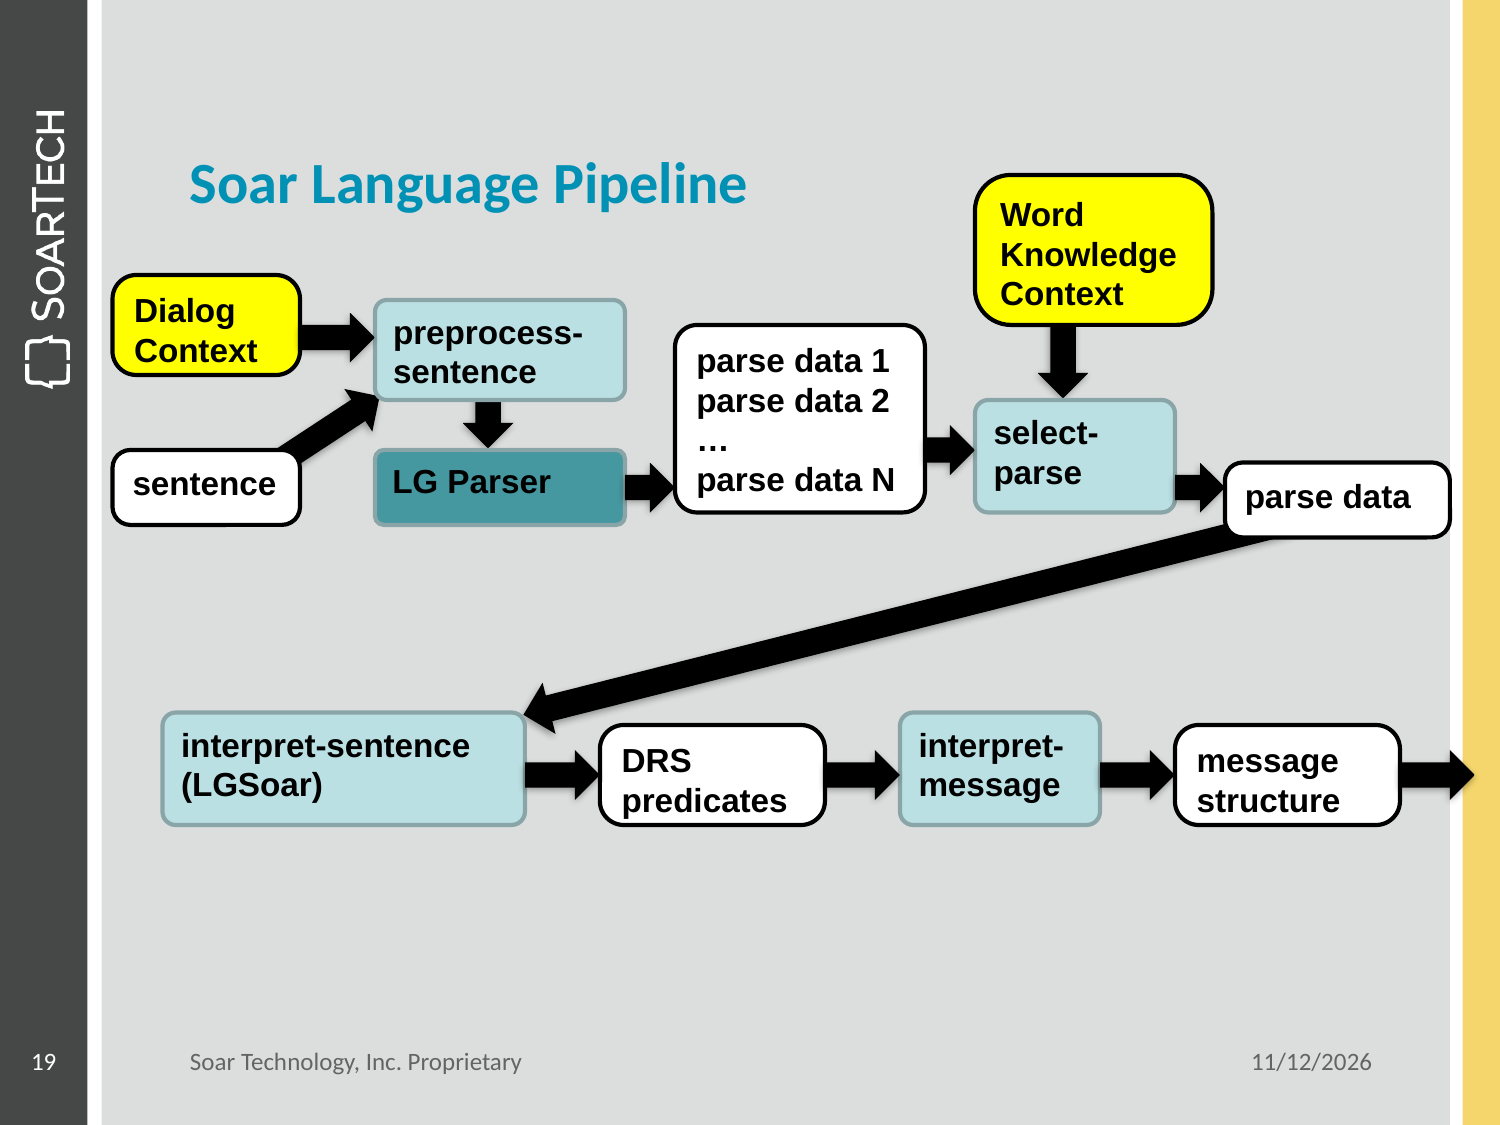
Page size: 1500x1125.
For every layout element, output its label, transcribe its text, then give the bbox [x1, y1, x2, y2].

text_box [1037, 327, 1089, 397]
text_box [1399, 750, 1475, 801]
slide_number 19 [0, 1037, 88, 1088]
text_box [924, 425, 976, 476]
text_box Word Knowledge Context [972, 172, 1215, 328]
text_box interpret-message [897, 710, 1103, 828]
text_box [279, 388, 379, 463]
text_box interpret-sentence (LGSoar) [160, 710, 528, 828]
title Soar Language Pipeline [174, 137, 1388, 238]
text_box [299, 312, 375, 363]
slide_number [1174, 1037, 1388, 1088]
picture [25, 111, 70, 389]
text_box parse data [1222, 460, 1453, 540]
text_box parse data 1 parse data 2 … parse data N [672, 322, 928, 515]
text_box [824, 750, 900, 801]
text_box LG Parser [372, 447, 628, 528]
text_box [462, 403, 514, 447]
text_box [1175, 462, 1226, 513]
text_box DRS predicates [597, 722, 828, 828]
text_box [523, 524, 1270, 734]
text_box preprocess-sentence [372, 297, 628, 403]
text_box message structure [1172, 722, 1403, 828]
text_box sentence [110, 447, 303, 528]
text_box [524, 750, 600, 801]
text_box select-parse [972, 397, 1178, 515]
text_box Dialog Context [110, 272, 303, 378]
footer Soar Technology, Inc. Proprietary [174, 1037, 1163, 1088]
text_box [1099, 750, 1175, 801]
text_box [624, 462, 676, 513]
